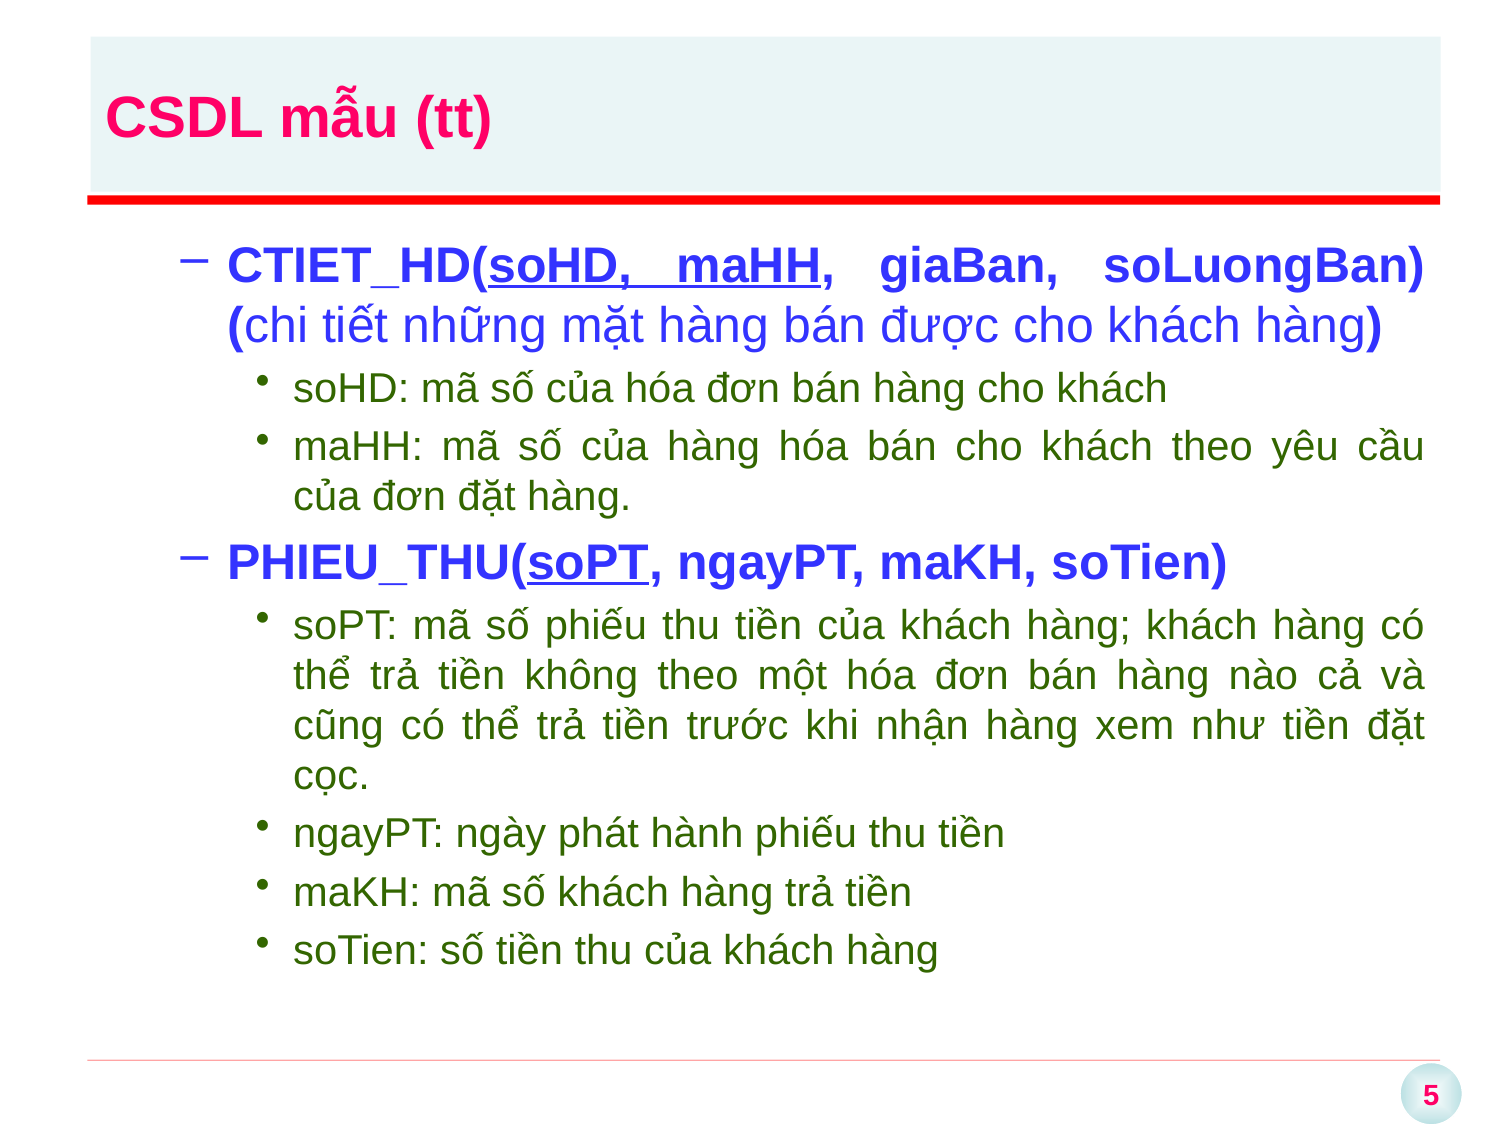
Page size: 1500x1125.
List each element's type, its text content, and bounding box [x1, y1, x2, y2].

list CTIET_HD(soHD, maHH, giaBan, soLuongBan) (chi tiết những mặt hàng bán được cho khách hàng) soHD: mã số của hóa đơn bán hàng cho khách maHH: mã số của hàng hóa bán cho khách theo yêu cầu của đơn đặt hàng. PHIEU_THU(soPT, ngayPT, maKH, soTien) soPT: mã số phiếu thu tiền của khách hàng; khách hàng có thể trả tiền không theo một hóa đơn bán hàng nào cả và cũng có thể trả tiền trước khi nhận hàng xem như tiền đặt cọc. ngayPT: ngày phát hành phiếu thu tiền maKH: mã số khách hàng trả tiền soTien: số tiền thu của khách hàng [90, 224, 1441, 1038]
title CSDL mẫu (tt) [90, 36, 1441, 192]
